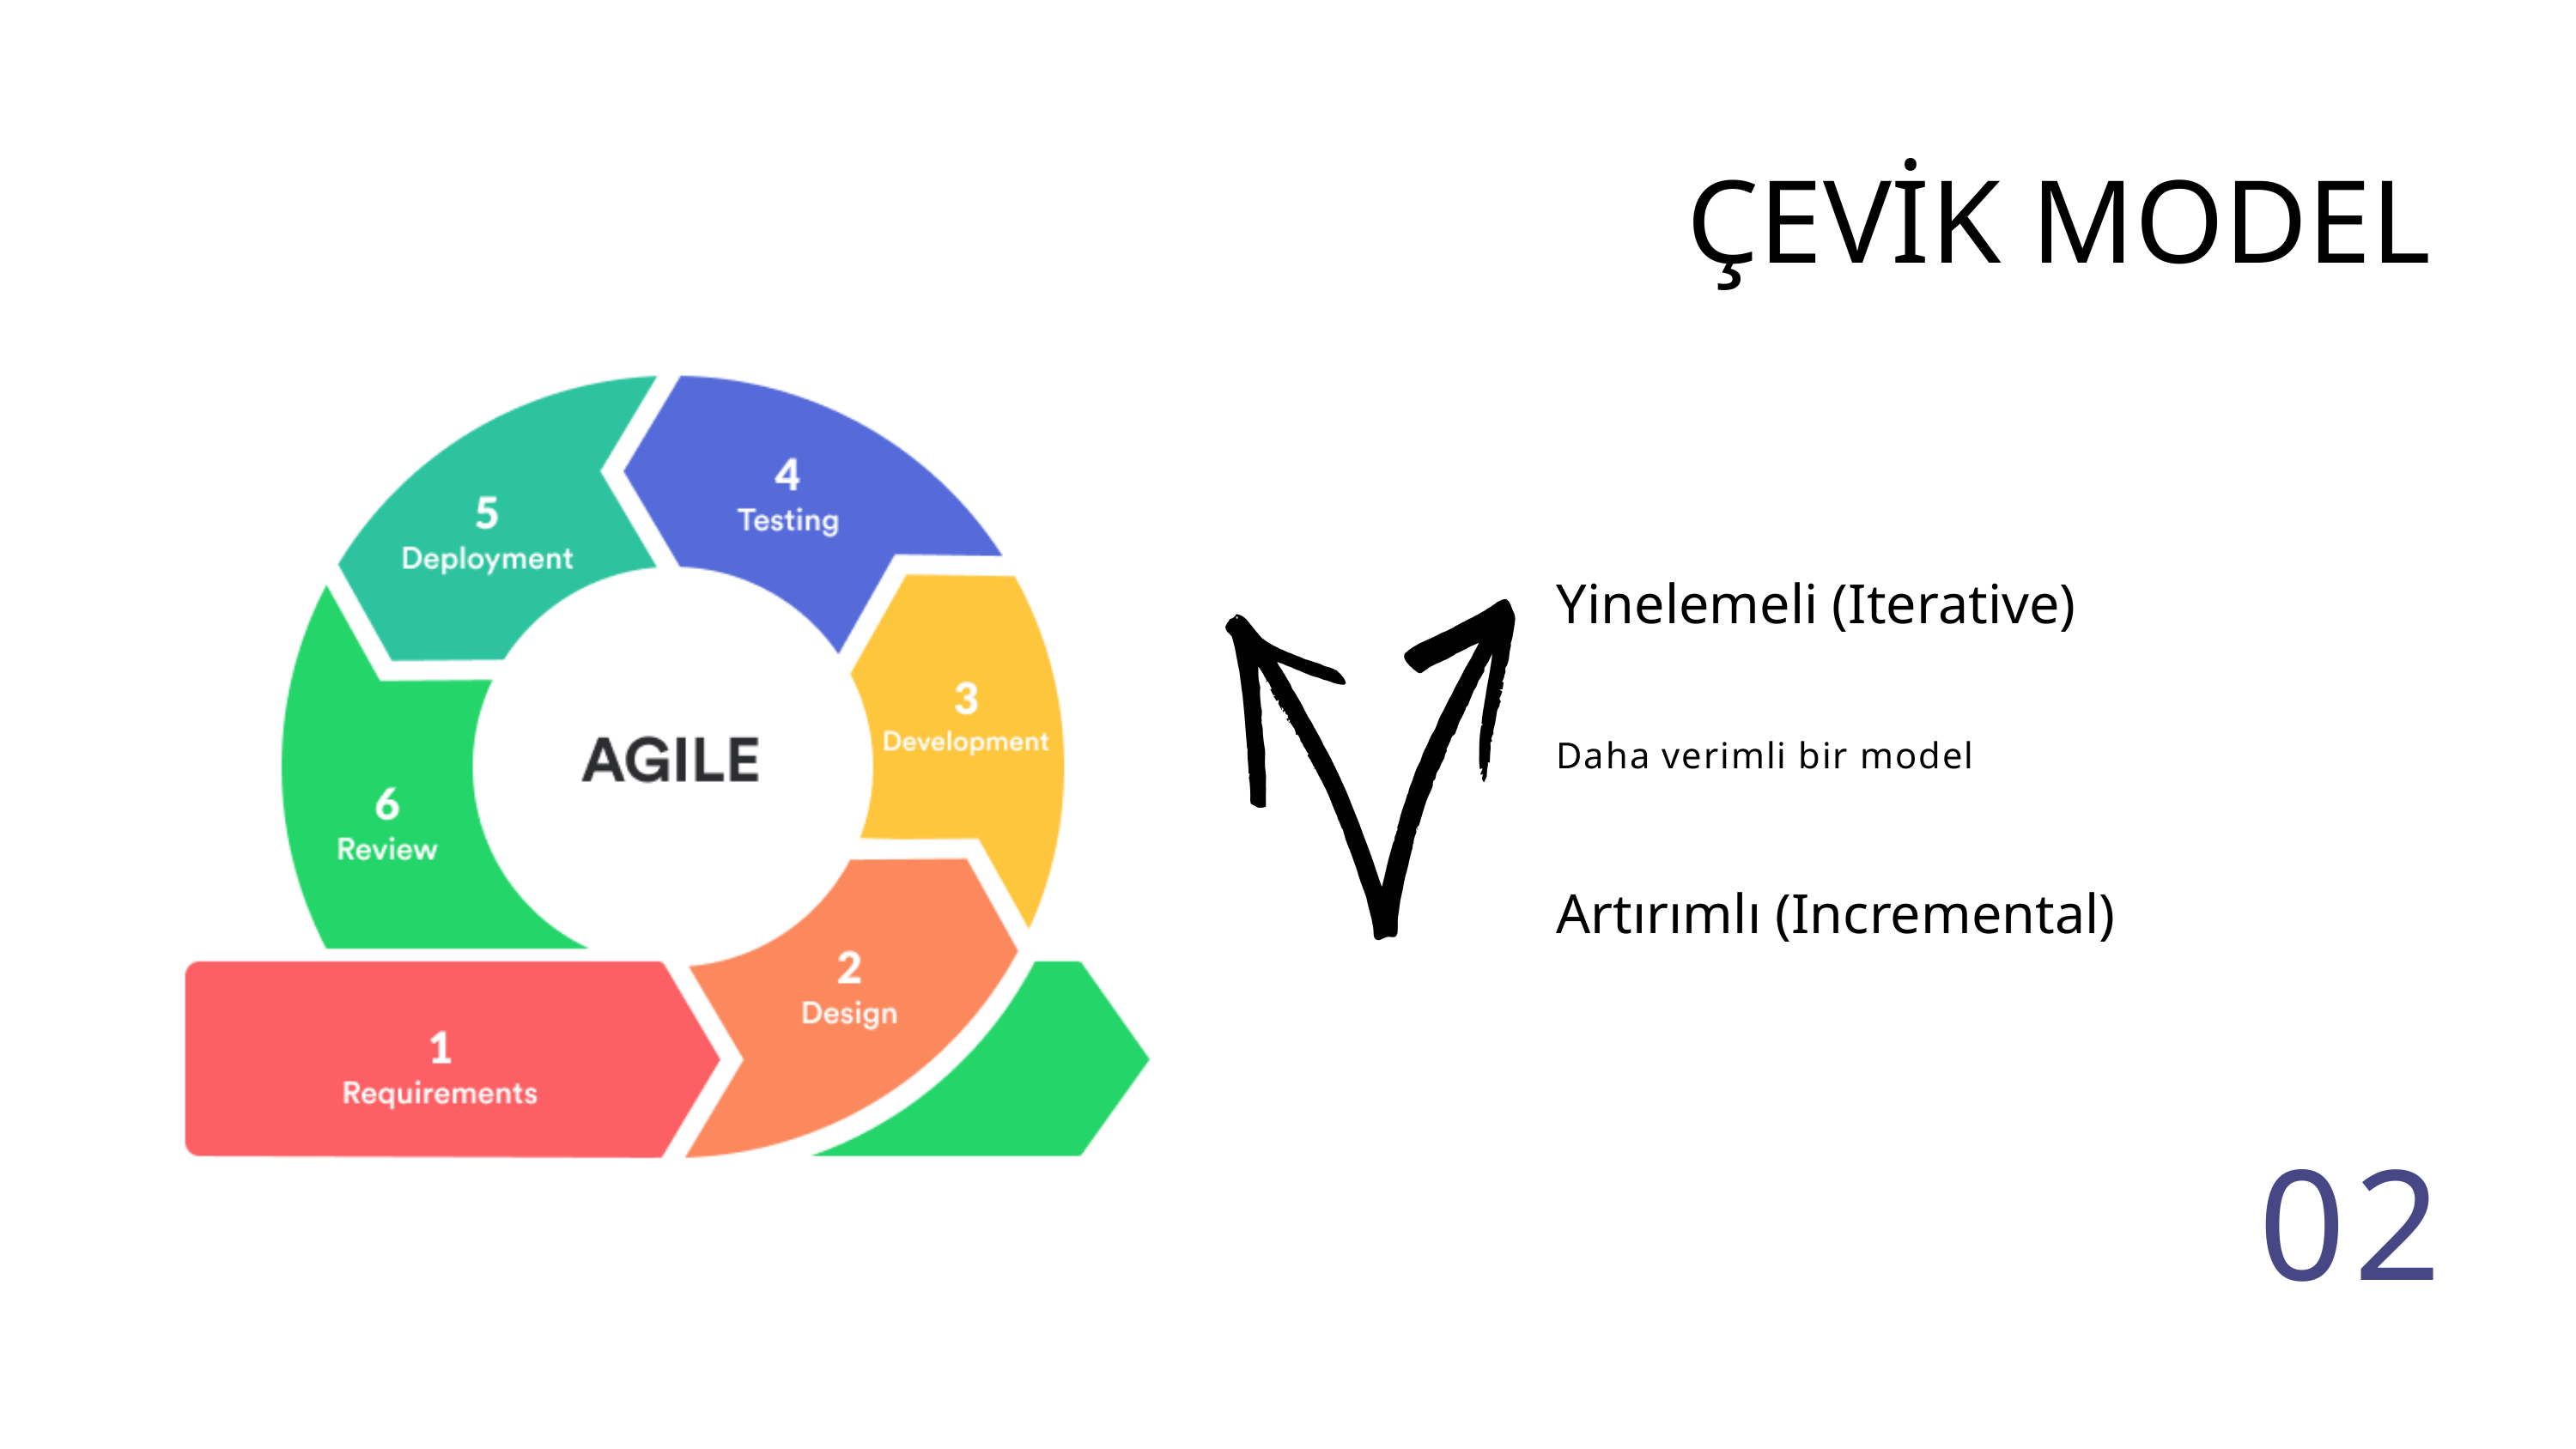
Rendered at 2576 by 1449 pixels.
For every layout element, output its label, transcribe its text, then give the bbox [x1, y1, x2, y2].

text_box 02 [2005, 1096, 2442, 1311]
text_box [1225, 598, 1516, 942]
text_box ÇEVİK MODEL [1443, 152, 2432, 286]
text_box Artırımlı (Incremental) [1556, 869, 2318, 945]
text_box Daha verimli bir model [1556, 725, 2318, 776]
text_box Yinelemeli (Iterative) [1556, 558, 2318, 635]
text_box [182, 311, 1203, 1229]
